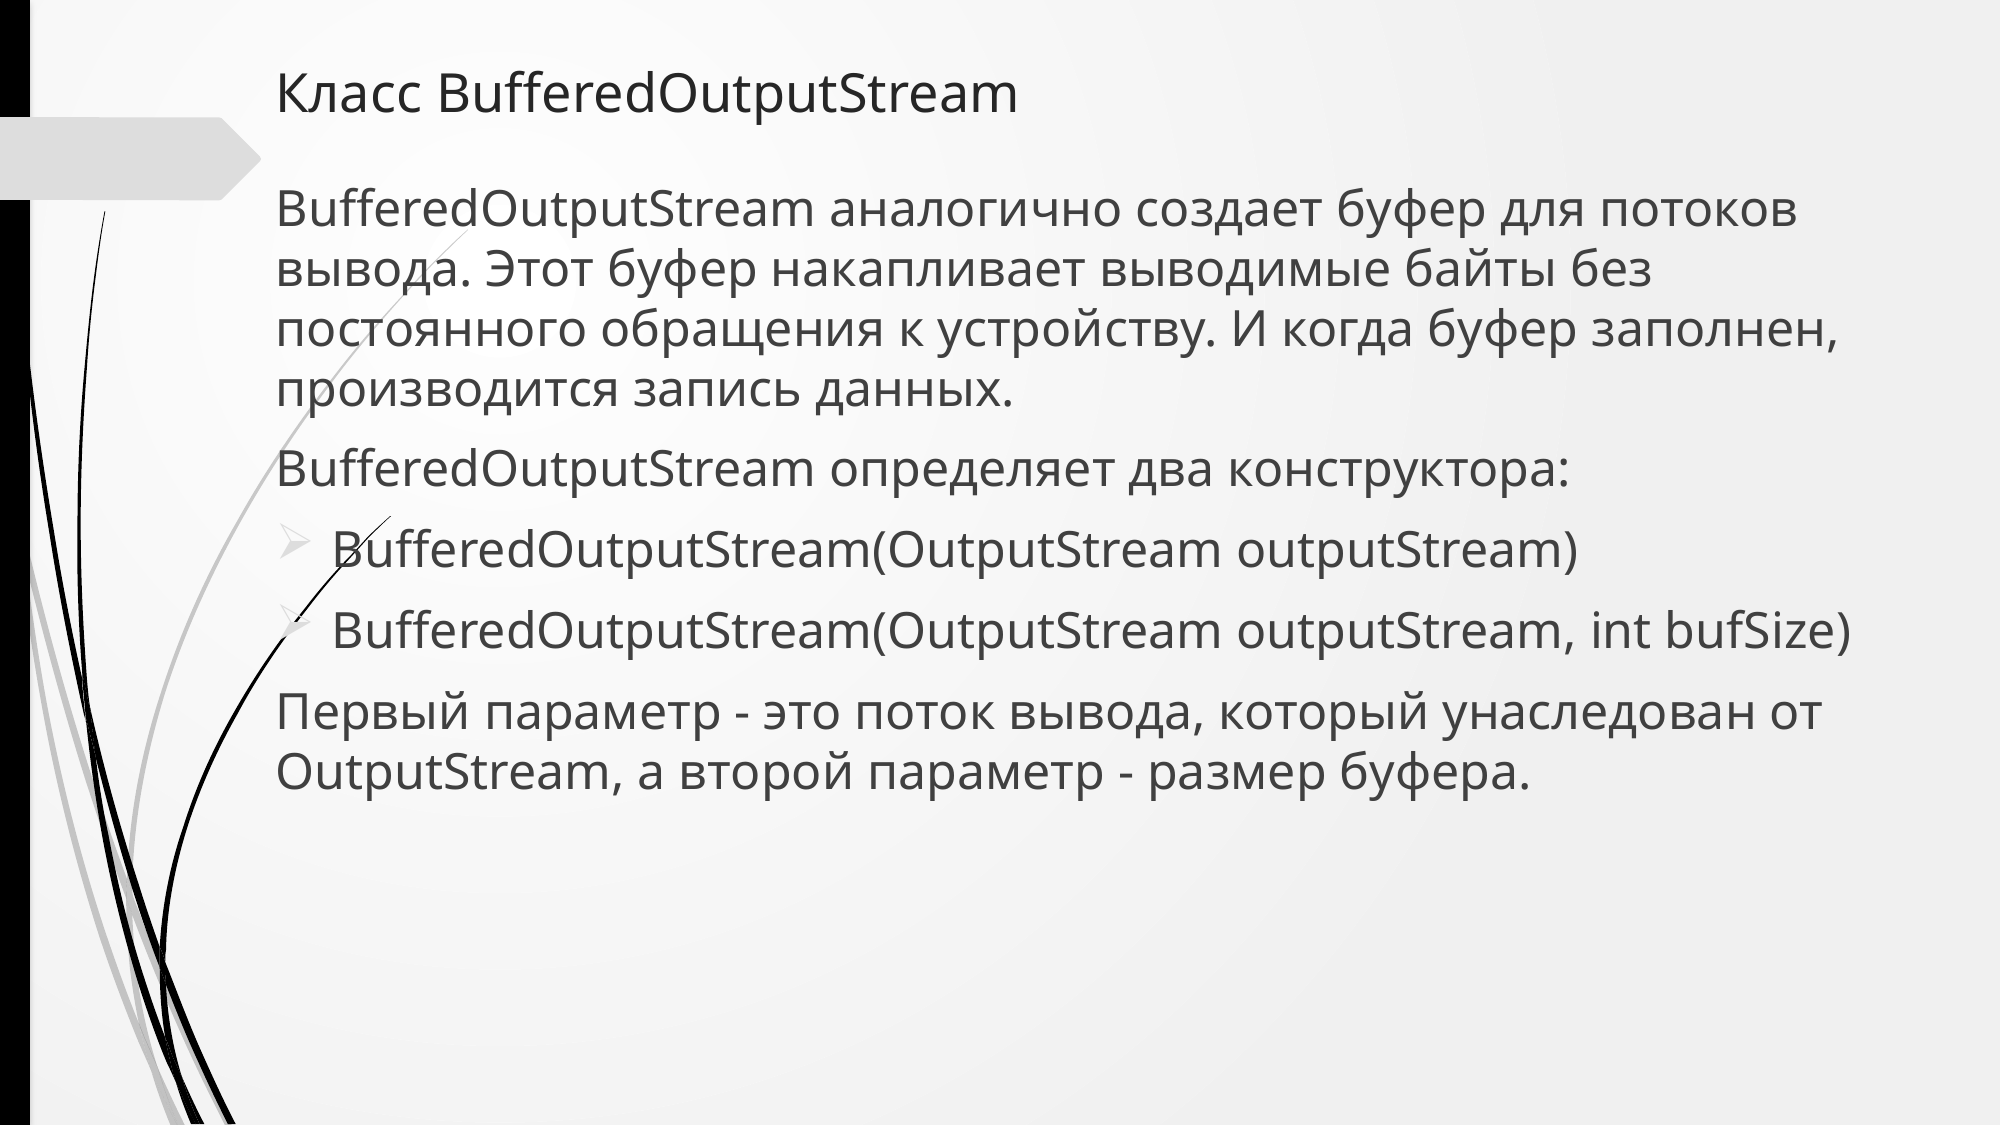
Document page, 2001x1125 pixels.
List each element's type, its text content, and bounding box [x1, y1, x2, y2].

list BufferedOutputStream аналогично создает буфер для потоков вывода. Этот буфер накапливает выводимые байты без постоянного обращения к устройству. И когда буфер заполнен, производится запись данных. BufferedOutputStream определяет два конструктора: BufferedOutputStream(OutputStream outputStream) BufferedOutputStream(OutputStream outputStream, int bufSize) Первый параметр - это поток вывода, который унаследован от OutputStream, а второй параметр - размер буфера. [260, 168, 1985, 1125]
title Класс BufferedOutputStream [260, 51, 1985, 132]
